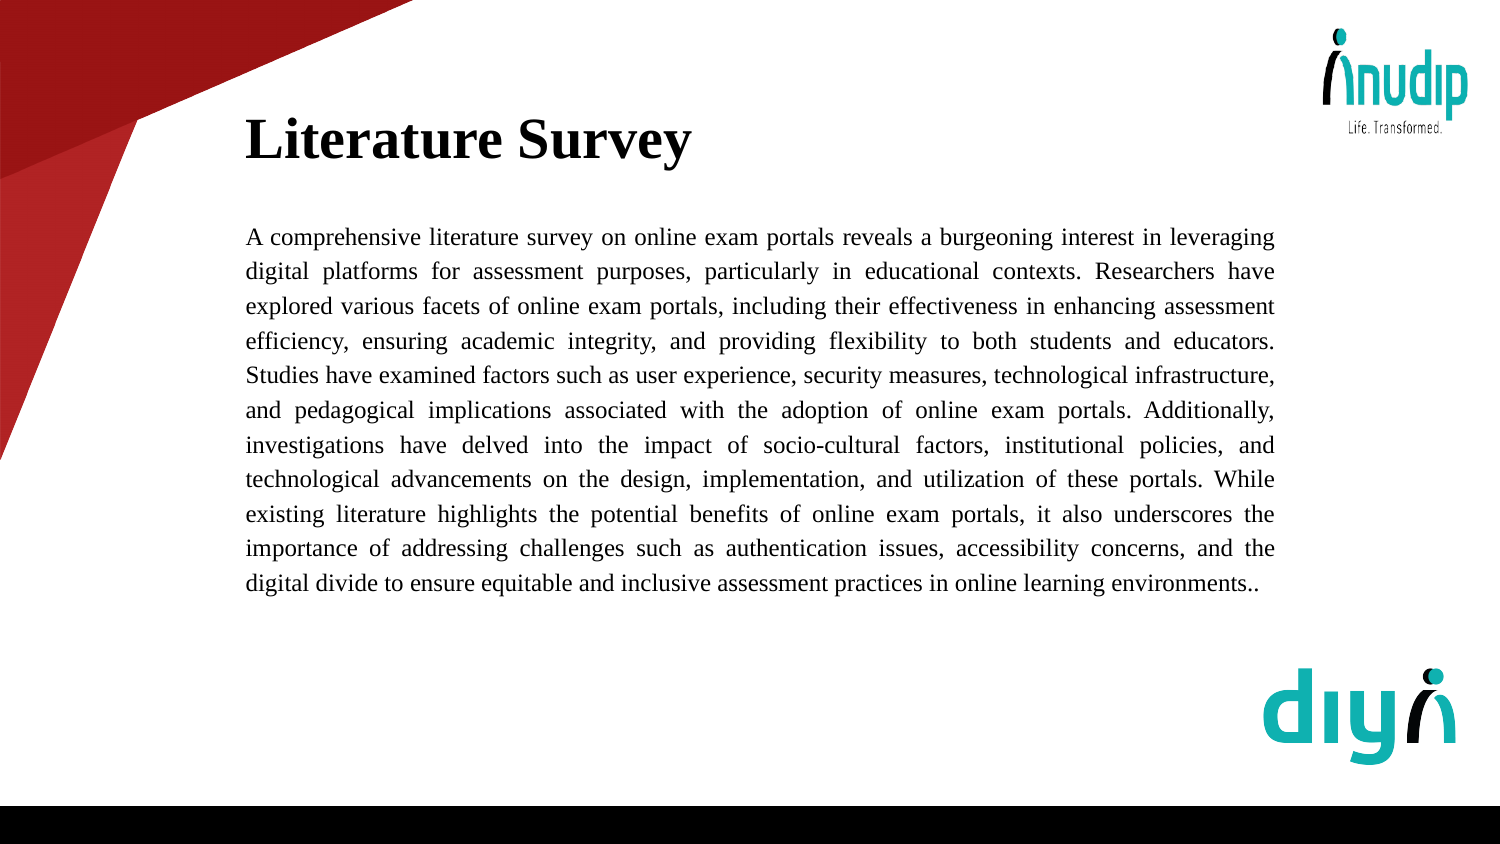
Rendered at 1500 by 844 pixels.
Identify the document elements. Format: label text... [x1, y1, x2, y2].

text_box [0, 806, 1500, 844]
title Literature Survey [420, 72, 775, 198]
picture [1315, 25, 1471, 140]
list A comprehensive literature survey on online exam portals reveals a burgeoning interest in leveraging digital platforms for assessment purposes, particularly in educational contexts. Researchers have explored various facets of online exam portals, including their effectiveness in enhancing assessment efficiency, ensuring academic integrity, and providing flexibility to both students and educators. Studies have examined factors such as user experience, security measures, technological infrastructure, and pedagogical implications associated with the adoption of online exam portals. Additionally, investigations have delved into the impact of socio-cultural factors, institutional policies, and technological advancements on the design, implementation, and utilization of these portals. While existing literature highlights the potential benefits of online exam portals, it also underscores the importance of addressing challenges such as authentication issues, accessibility concerns, and the digital divide to ensure equitable and inclusive assessment practices in online learning environments.. [230, 200, 1292, 643]
picture [1255, 657, 1465, 775]
picture [0, 0, 415, 460]
